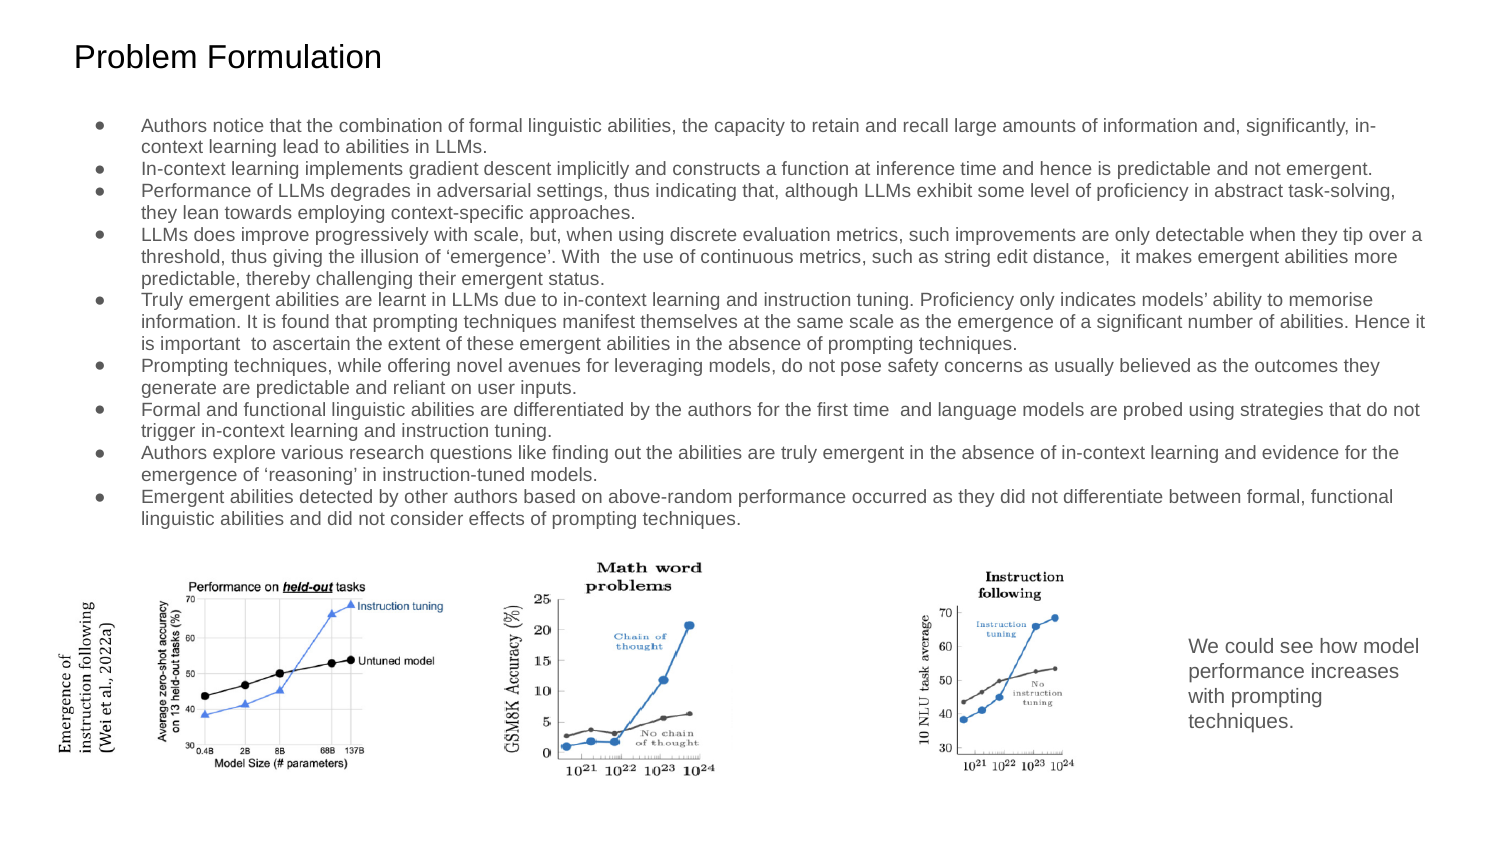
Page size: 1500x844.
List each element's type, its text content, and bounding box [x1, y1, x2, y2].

picture [911, 561, 1089, 776]
list Authors notice that the combination of formal linguistic abilities, the capacity to retain and recall large amounts of information and, significantly, in-context learning lead to abilities in LLMs. In-context learning implements gradient descent implicitly and constructs a function at inference time and hence is predictable and not emergent. Performance of LLMs degrades in adversarial settings, thus indicating that, although LLMs exhibit some level of proficiency in abstract task-solving, they lean towards employing context-specific approaches. LLMs does improve progressively with scale, but, when using discrete evaluation metrics, such improvements are only detectable when they tip over a threshold, thus giving the illusion of ‘emergence’. With the use of continuous metrics, such as string edit distance, it makes emergent abilities more predictable, thereby challenging their emergent status. Truly emergent abilities are learnt in LLMs due to in-context learning and instruction tuning. Proficiency only indicates models’ ability to memorise information. It is found that prompting techniques manifest themselves at the same scale as the emergence of a significant number of abilities. Hence it is important to ascertain the extent of these emergent abilities in the absence of prompting techniques. Prompting techniques, while offering novel avenues for leveraging models, do not pose safety concerns as usually believed as the outcomes they generate are predictable and reliant on user inputs. Formal and functional linguistic abilities are differentiated by the authors for the first time and language models are probed using strategies that do not trigger in-context learning and instruction tuning. Authors explore various research questions like finding out the abilities are truly emergent in the absence of in-context learning and evidence for the emergence of ‘reasoning’ in instruction-tuned models. Emergent abilities detected by other authors based on above-random performance occurred as they did not differentiate between formal, functional linguistic abilities and did not consider effects of prompting techniques. [51, 99, 1449, 759]
title Problem Formulation [58, 20, 1457, 82]
picture [50, 557, 452, 780]
text_box We could see how model performance increases with prompting techniques. [1173, 618, 1449, 728]
picture [494, 557, 734, 788]
